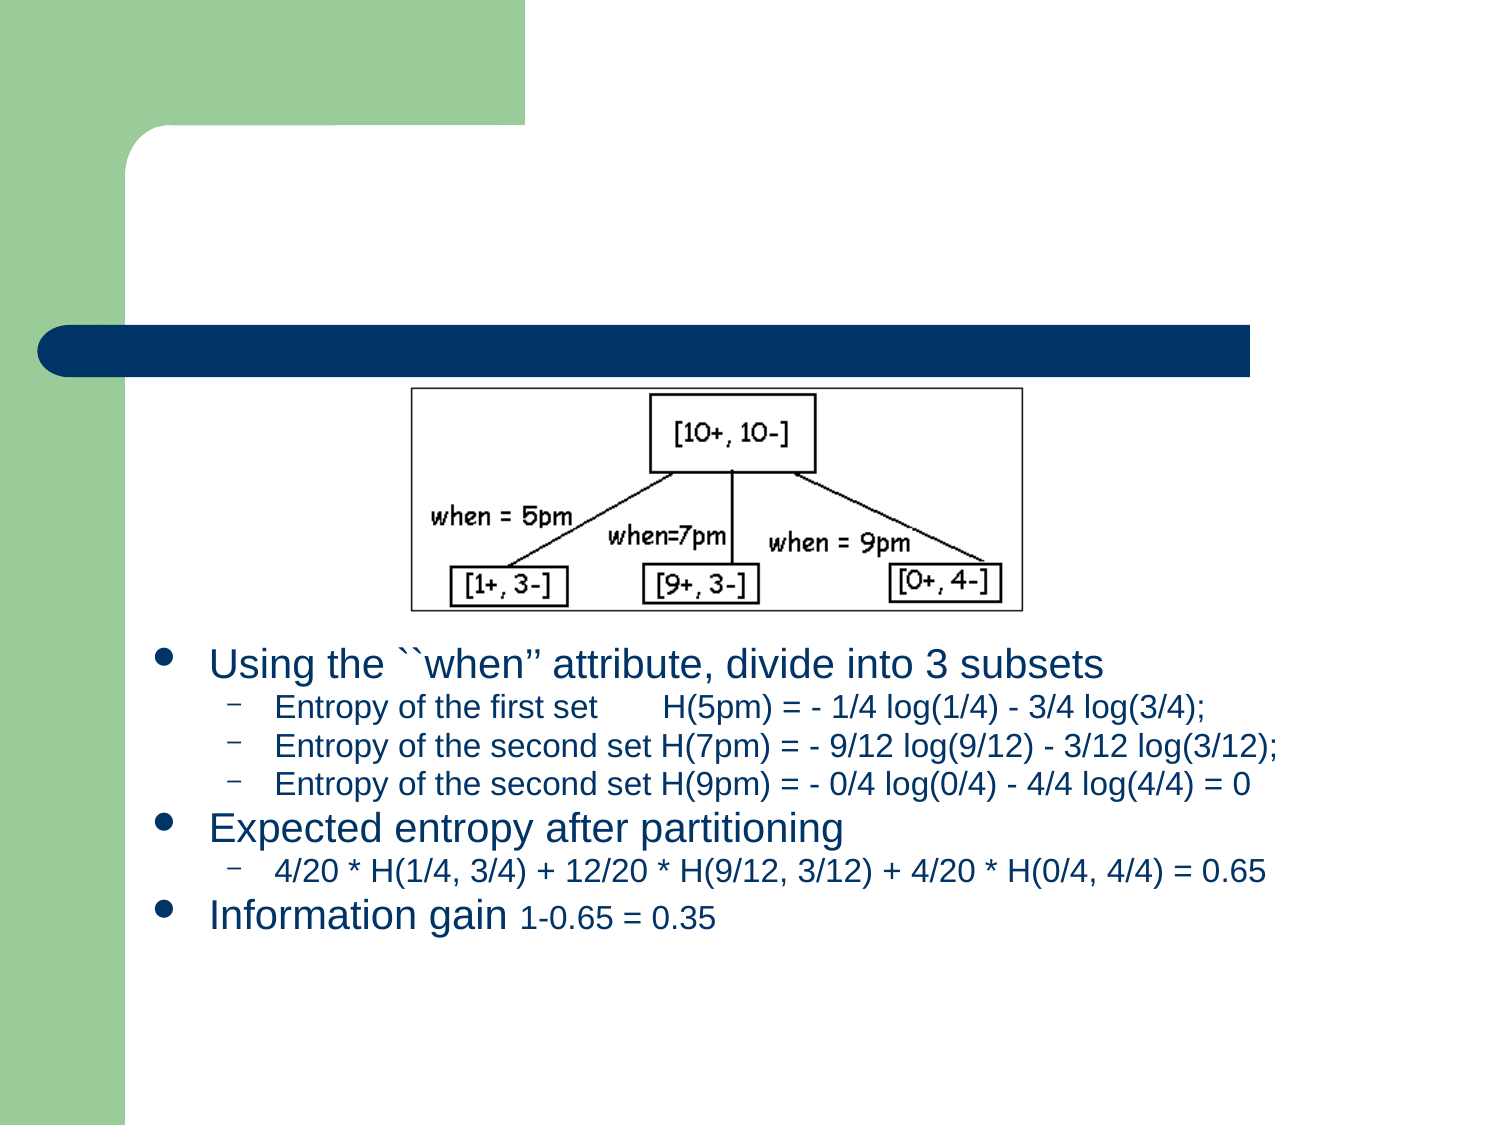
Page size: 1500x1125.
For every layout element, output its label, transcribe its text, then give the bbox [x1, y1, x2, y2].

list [407, 385, 1026, 613]
list Using the ``when’’ attribute, divide into 3 subsets Entropy of the first set H(5pm) = - 1/4 log(1/4) - 3/4 log(3/4); Entropy of the second set H(7pm) = - 9/12 log(9/12) - 3/12 log(3/12); Entropy of the second set H(9pm) = - 0/4 log(0/4) - 4/4 log(4/4) = 0 Expected entropy after partitioning 4/20 * H(1/4, 3/4) + 12/20 * H(9/12, 3/12) + 4/20 * H(0/4, 4/4) = 0.65 Information gain 1-0.65 = 0.35 [137, 387, 1459, 999]
